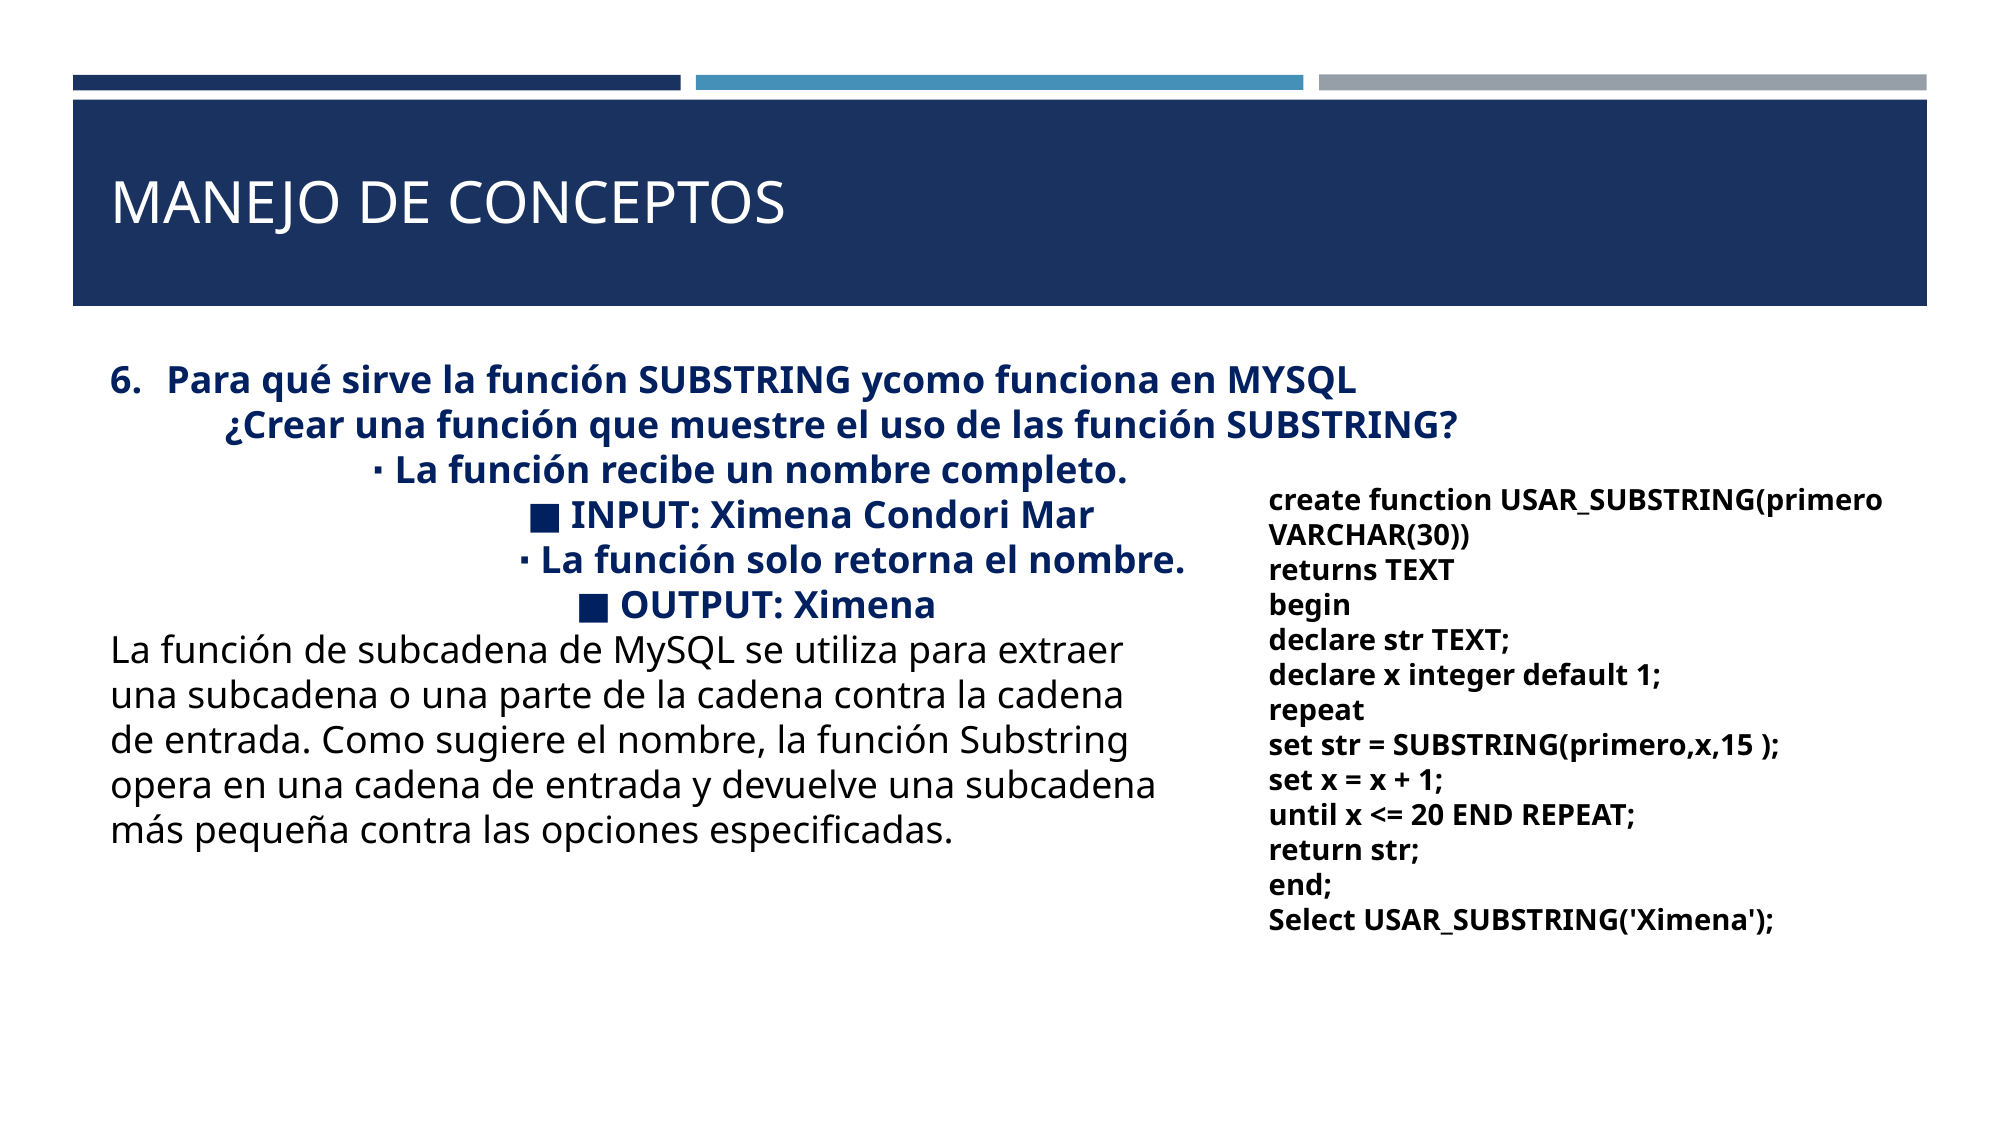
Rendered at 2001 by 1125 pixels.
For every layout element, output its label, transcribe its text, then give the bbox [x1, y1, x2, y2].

text_box Para qué sirve la función SUBSTRING ycomo funciona en MYSQL ¿Crear una función que muestre el uso de las función SUBSTRING? ∙ La función recibe un nombre completo. ■ INPUT: Ximena Condori Mar ∙ La función solo retorna el nombre. ■ OUTPUT: Ximena La función de subcadena de MySQL se utiliza para extraer una subcadena o una parte de la cadena contra la cadena de entrada. Como sugiere el nombre, la función Substring opera en una cadena de entrada y devuelve una subcadena más pequeña contra las opciones especificadas. [95, 348, 1905, 904]
title MANEJO DE CONCEPTOS [95, 119, 1905, 282]
text_box create function USAR_SUBSTRING(primero VARCHAR(30)) returns TEXT begin declare str TEXT; declare x integer default 1; repeat set str = SUBSTRING(primero,x,15 ); set x = x + 1; until x <= 20 END REPEAT; return str; end; Select USAR_SUBSTRING('Ximena'); [1253, 473, 2000, 944]
